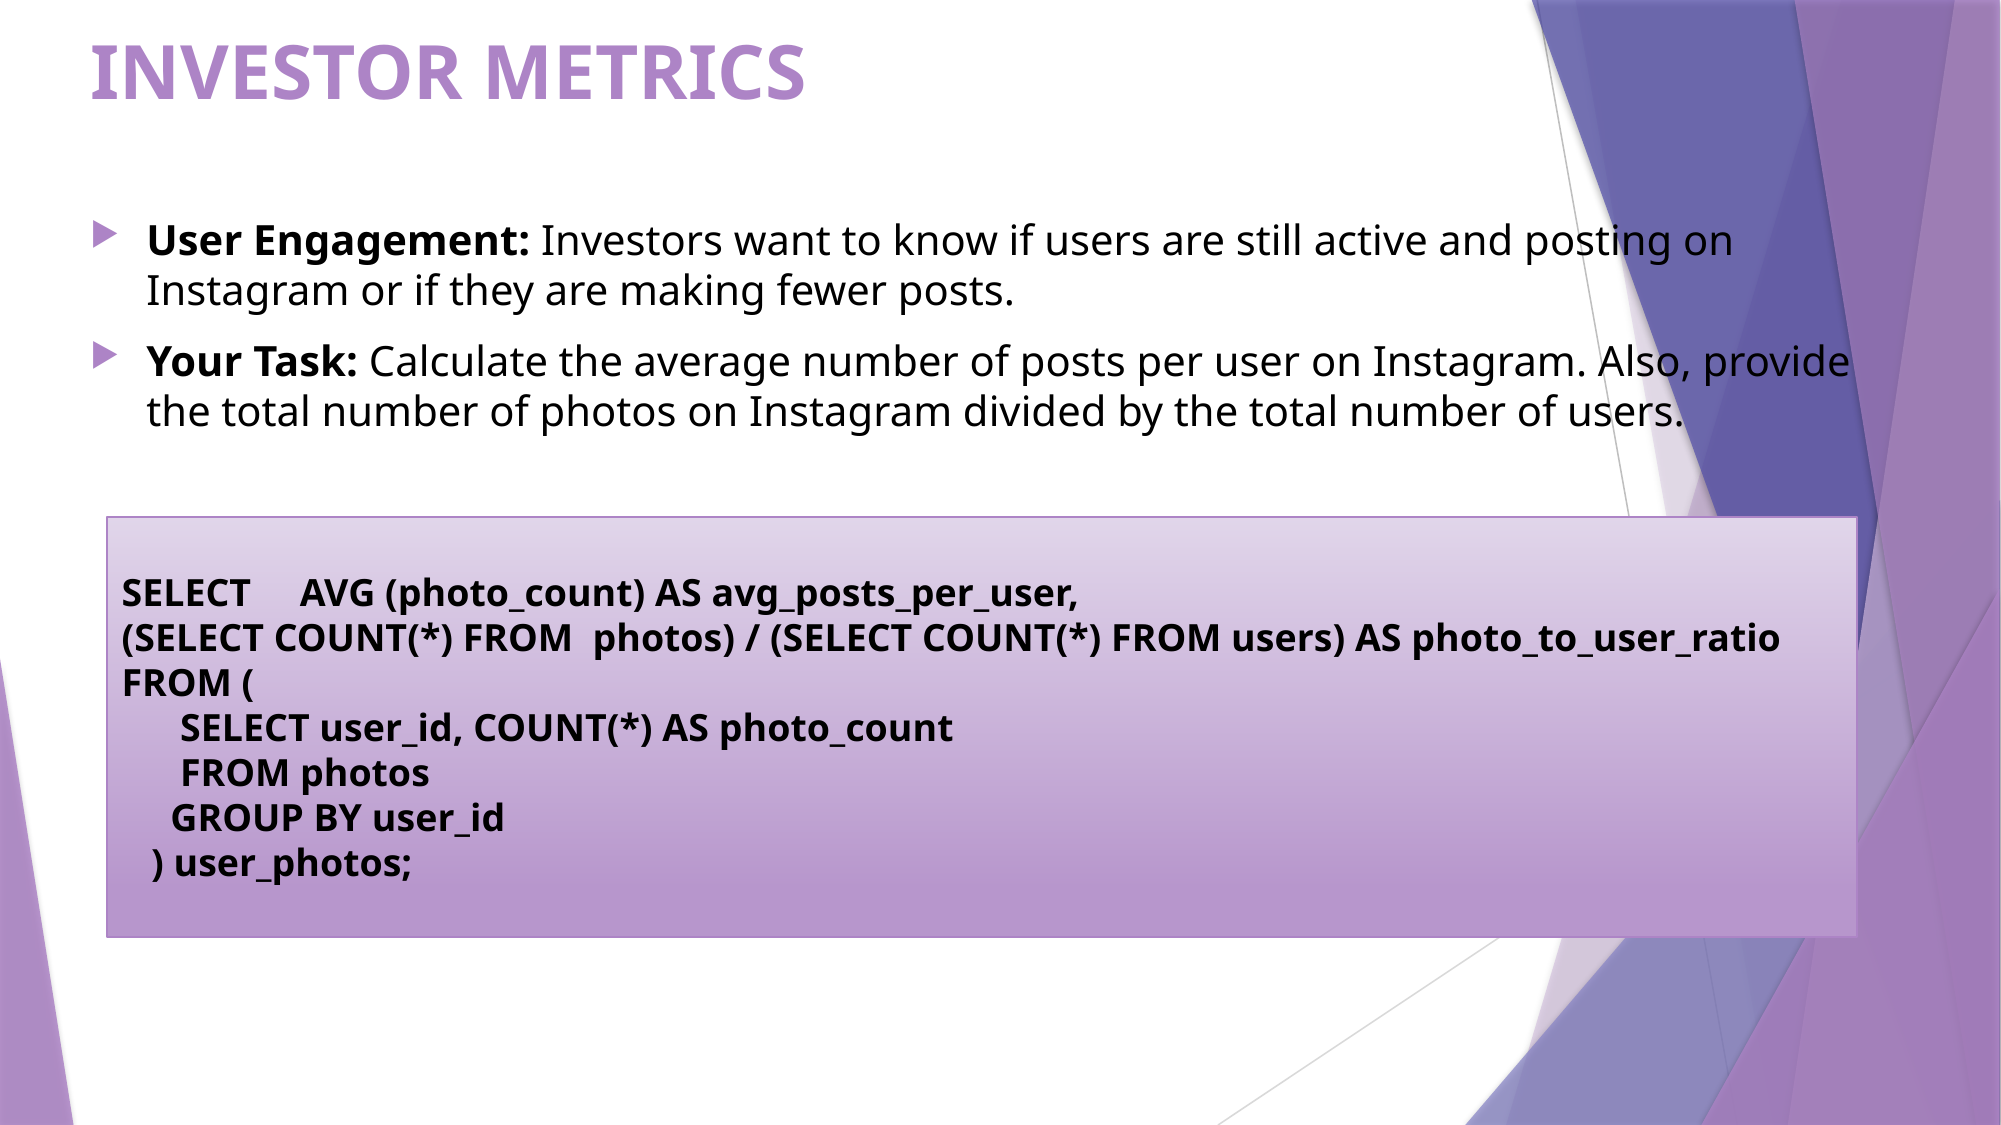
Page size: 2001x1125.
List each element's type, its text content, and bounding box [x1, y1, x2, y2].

title INVESTOR METRICS [75, 16, 1476, 140]
list User Engagement: Investors want to know if users are still active and posting on Instagram or if they are making fewer posts. Your Task: Calculate the average number of posts per user on Instagram. Also, provide the total number of photos on Instagram divided by the total number of users. [75, 140, 1915, 589]
text_box SELECT AVG (photo_count) AS avg_posts_per_user, (SELECT COUNT(*) FROM photos) / (SELECT COUNT(*) FROM users) AS photo_to_user_ratio FROM ( SELECT user_id, COUNT(*) AS photo_count FROM photos GROUP BY user_id ) user_photos; [106, 516, 1858, 938]
